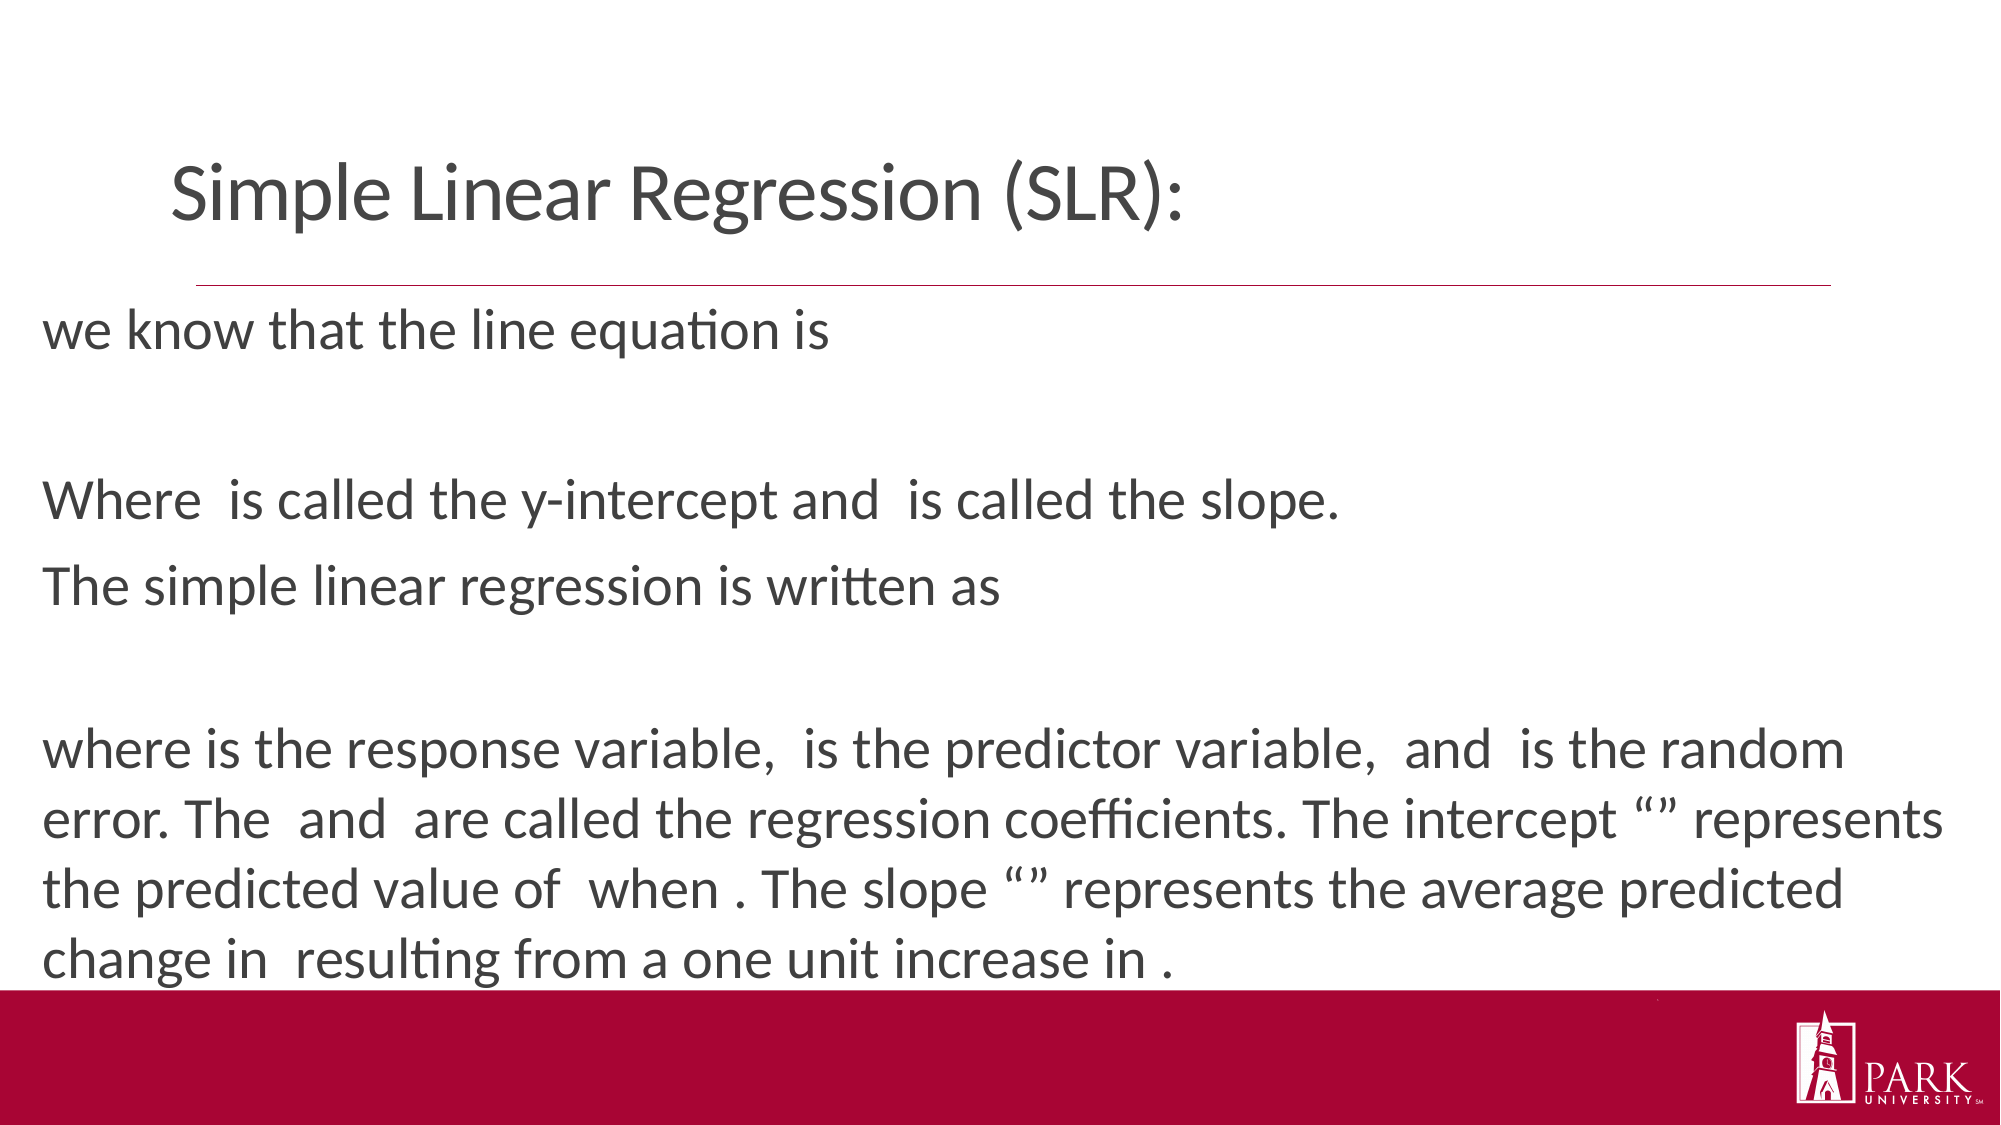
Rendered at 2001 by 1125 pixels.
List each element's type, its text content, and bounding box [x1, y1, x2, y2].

title Simple Linear Regression (SLR): [155, 43, 1805, 246]
picture [1594, 983, 2001, 1117]
